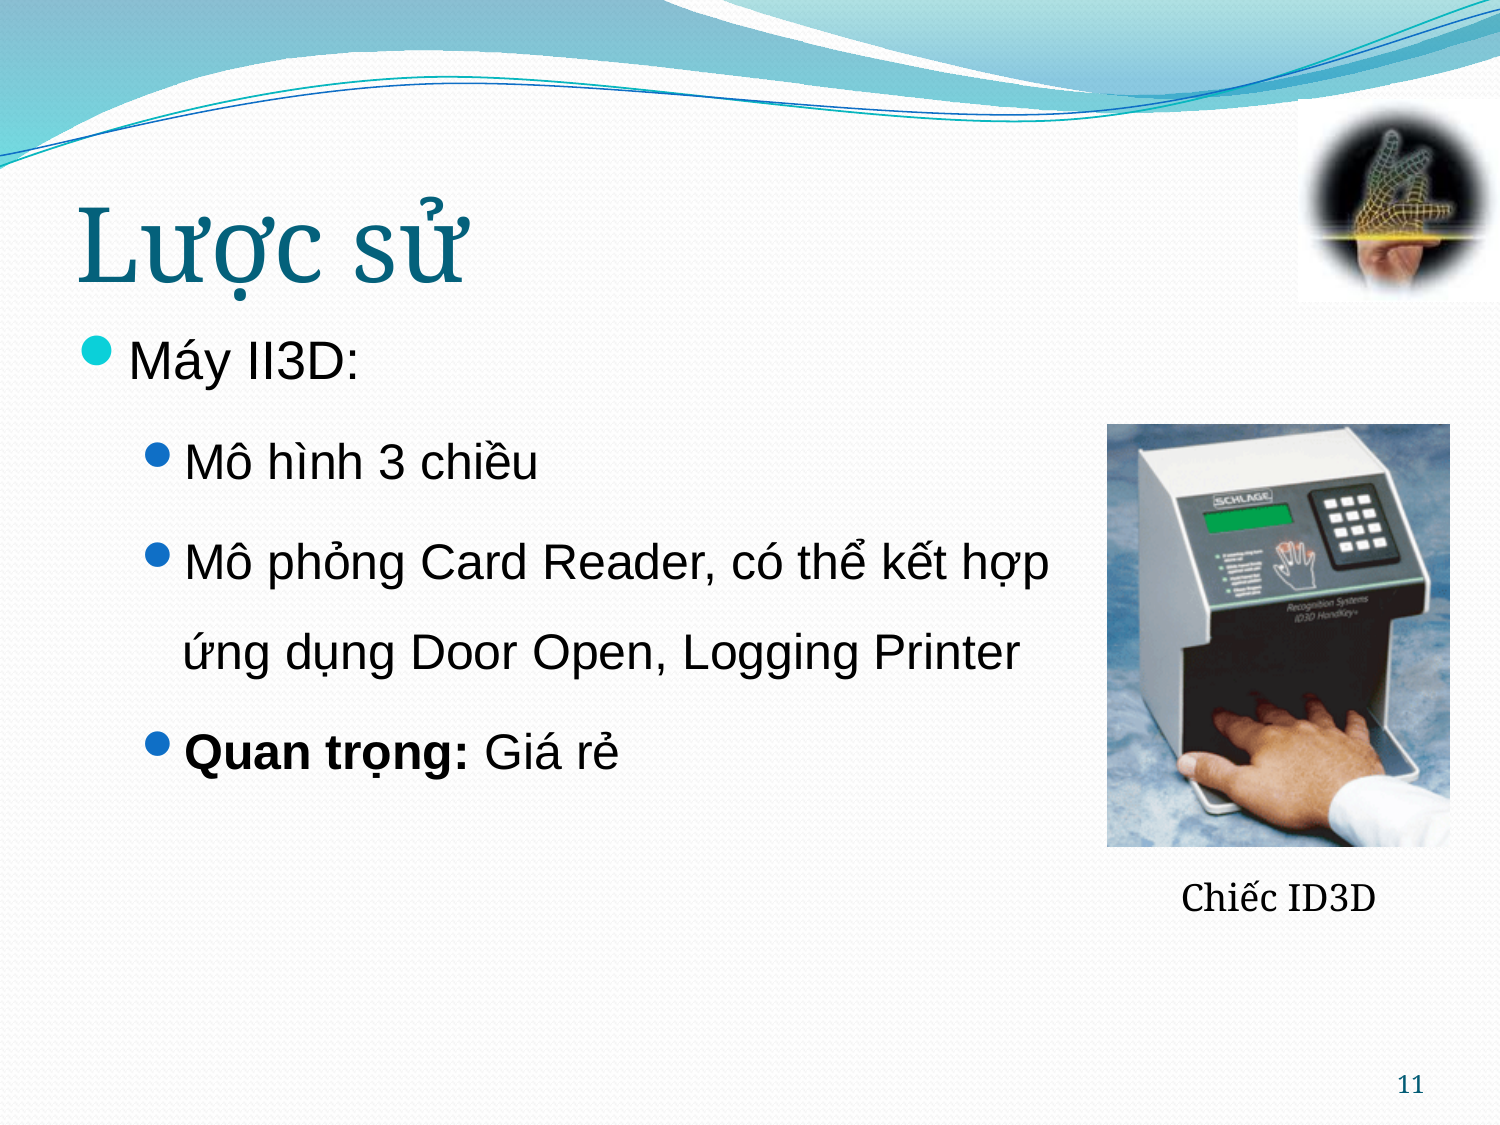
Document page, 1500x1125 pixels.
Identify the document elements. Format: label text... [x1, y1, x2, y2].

slide_number 11 [1299, 1042, 1425, 1103]
text_box Chiếc ID3D [1165, 866, 1392, 927]
text_box Máy II3D: Mô hình 3 chiều Mô phỏng Card Reader, có thể kết hợp ứng dụng Door Open, Logging Printer Quan trọng: Giá rẻ [62, 317, 1088, 1038]
picture [1107, 424, 1451, 848]
picture [1298, 99, 1500, 302]
title Lược sử [75, 115, 1425, 303]
